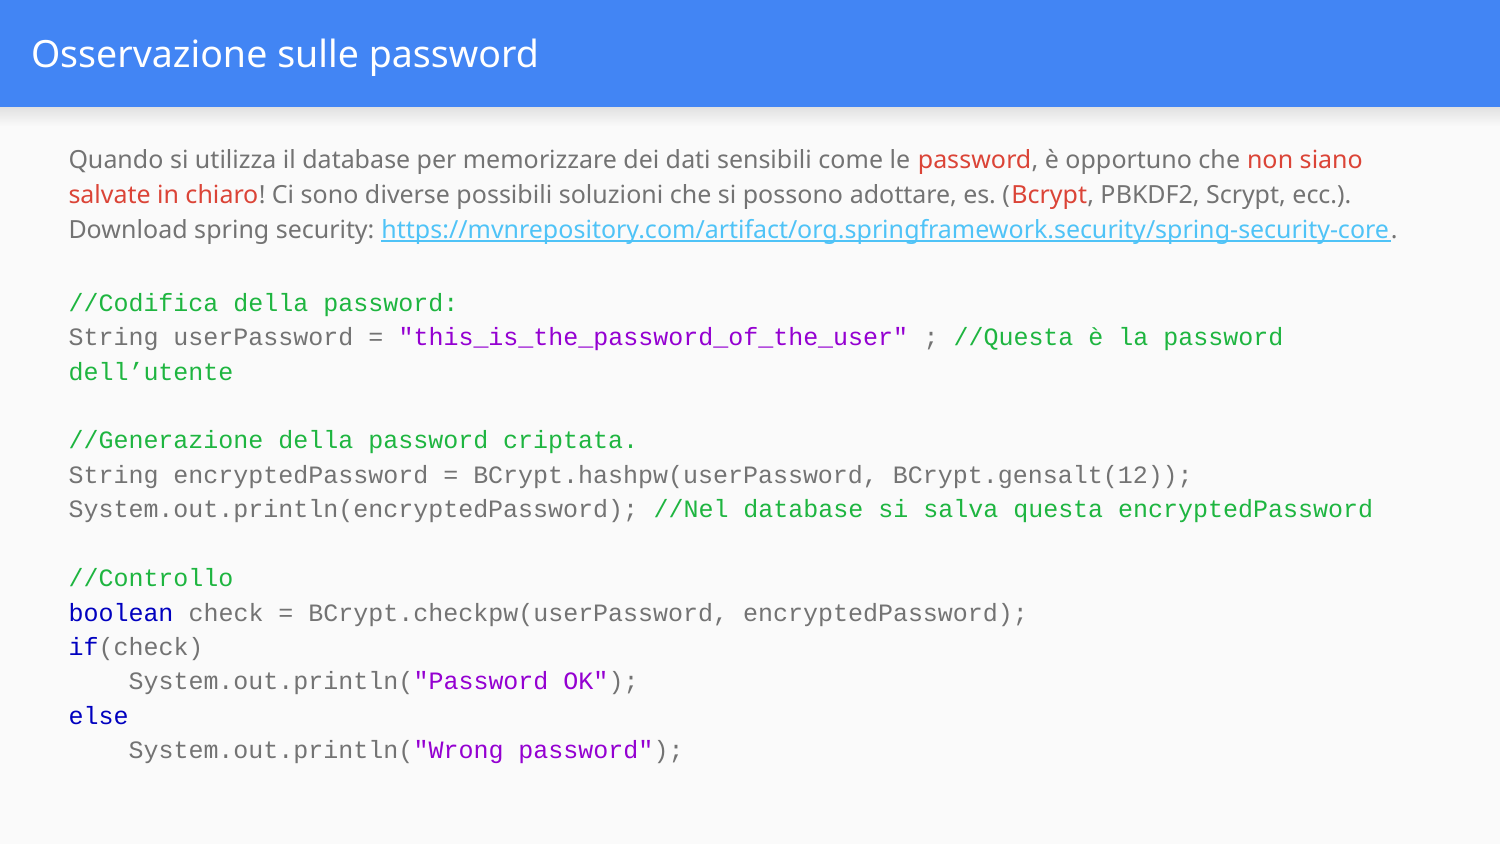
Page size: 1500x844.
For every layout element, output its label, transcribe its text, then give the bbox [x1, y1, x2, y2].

list Quando si utilizza il database per memorizzare dei dati sensibili come le password, è opportuno che non siano salvate in chiaro! Ci sono diverse possibili soluzioni che si possono adottare, es. (Bcrypt, PBKDF2, Scrypt, ecc.). Download spring security: https://mvnrepository.com/artifact/org.springframework.security/spring-security-core. //Codifica della password: String userPassword = "this_is_the_password_of_the_user" ; //Questa è la password dell’utente //Generazione della password criptata. String encryptedPassword = BCrypt.hashpw(userPassword, BCrypt.gensalt(12)); System.out.println(encryptedPassword); //Nel database si salva questa encryptedPassword //Controllo boolean check = BCrypt.checkpw(userPassword, encryptedPassword); if(check) System.out.println("Password OK"); else System.out.println("Wrong password"); [53, 124, 1464, 814]
title Osservazione sulle password [16, 2, 1464, 102]
